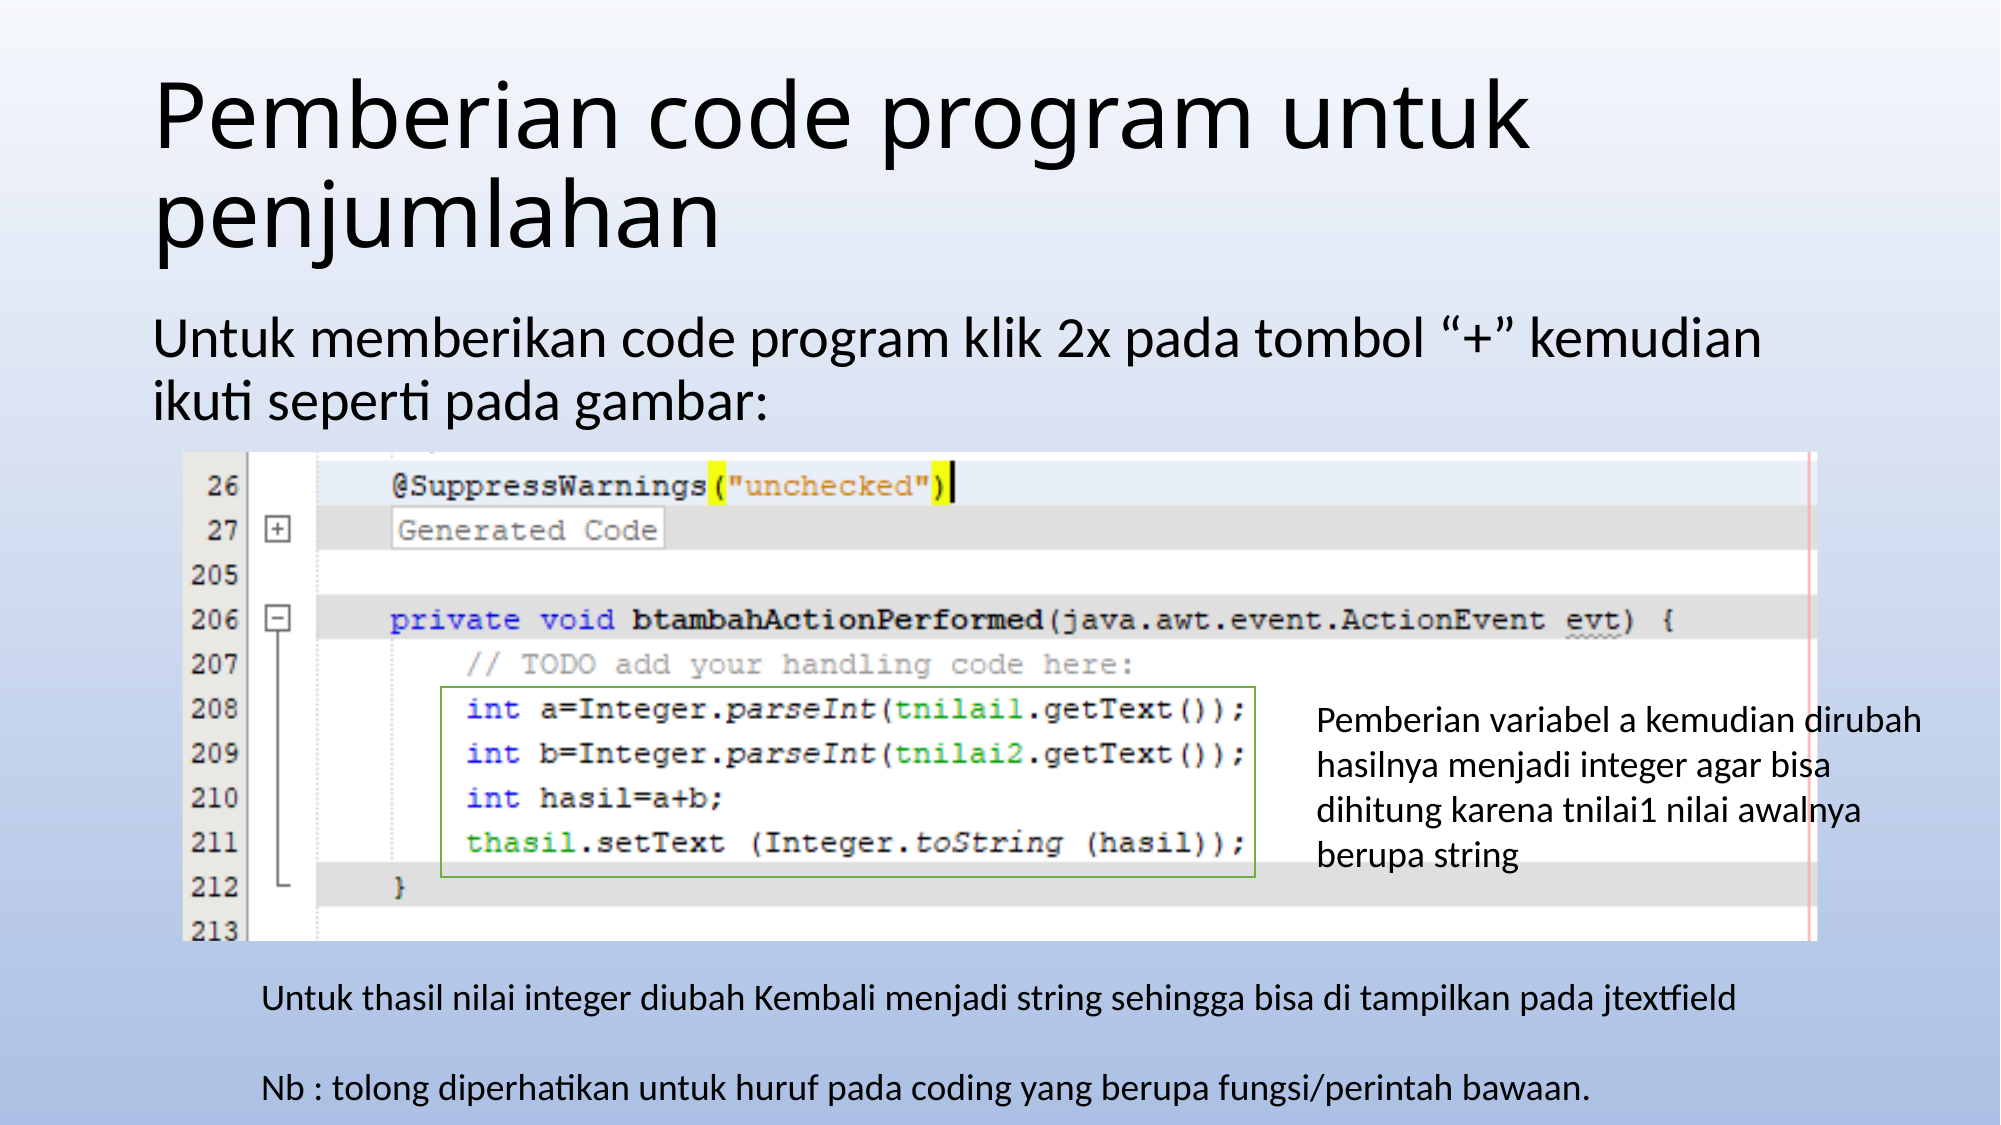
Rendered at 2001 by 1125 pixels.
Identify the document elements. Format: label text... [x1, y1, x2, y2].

list Untuk memberikan code program klik 2x pada tombol “+” kemudian ikuti seperti pada gambar: [137, 299, 1863, 1014]
title Pemberian code program untuk penjumlahan [137, 59, 1863, 278]
text_box Pemberian variabel a kemudian dirubah hasilnya menjadi integer agar bisa dihitung karena tnilai1 nilai awalnya berupa string [1818, 687, 1971, 883]
picture [182, 452, 1818, 941]
text_box Untuk thasil nilai integer diubah Kembali menjadi string sehingga bisa di tampilkan pada jtextfield Nb : tolong diperhatikan untuk huruf pada coding yang berupa fungsi/perintah bawaan. [246, 965, 1754, 1116]
